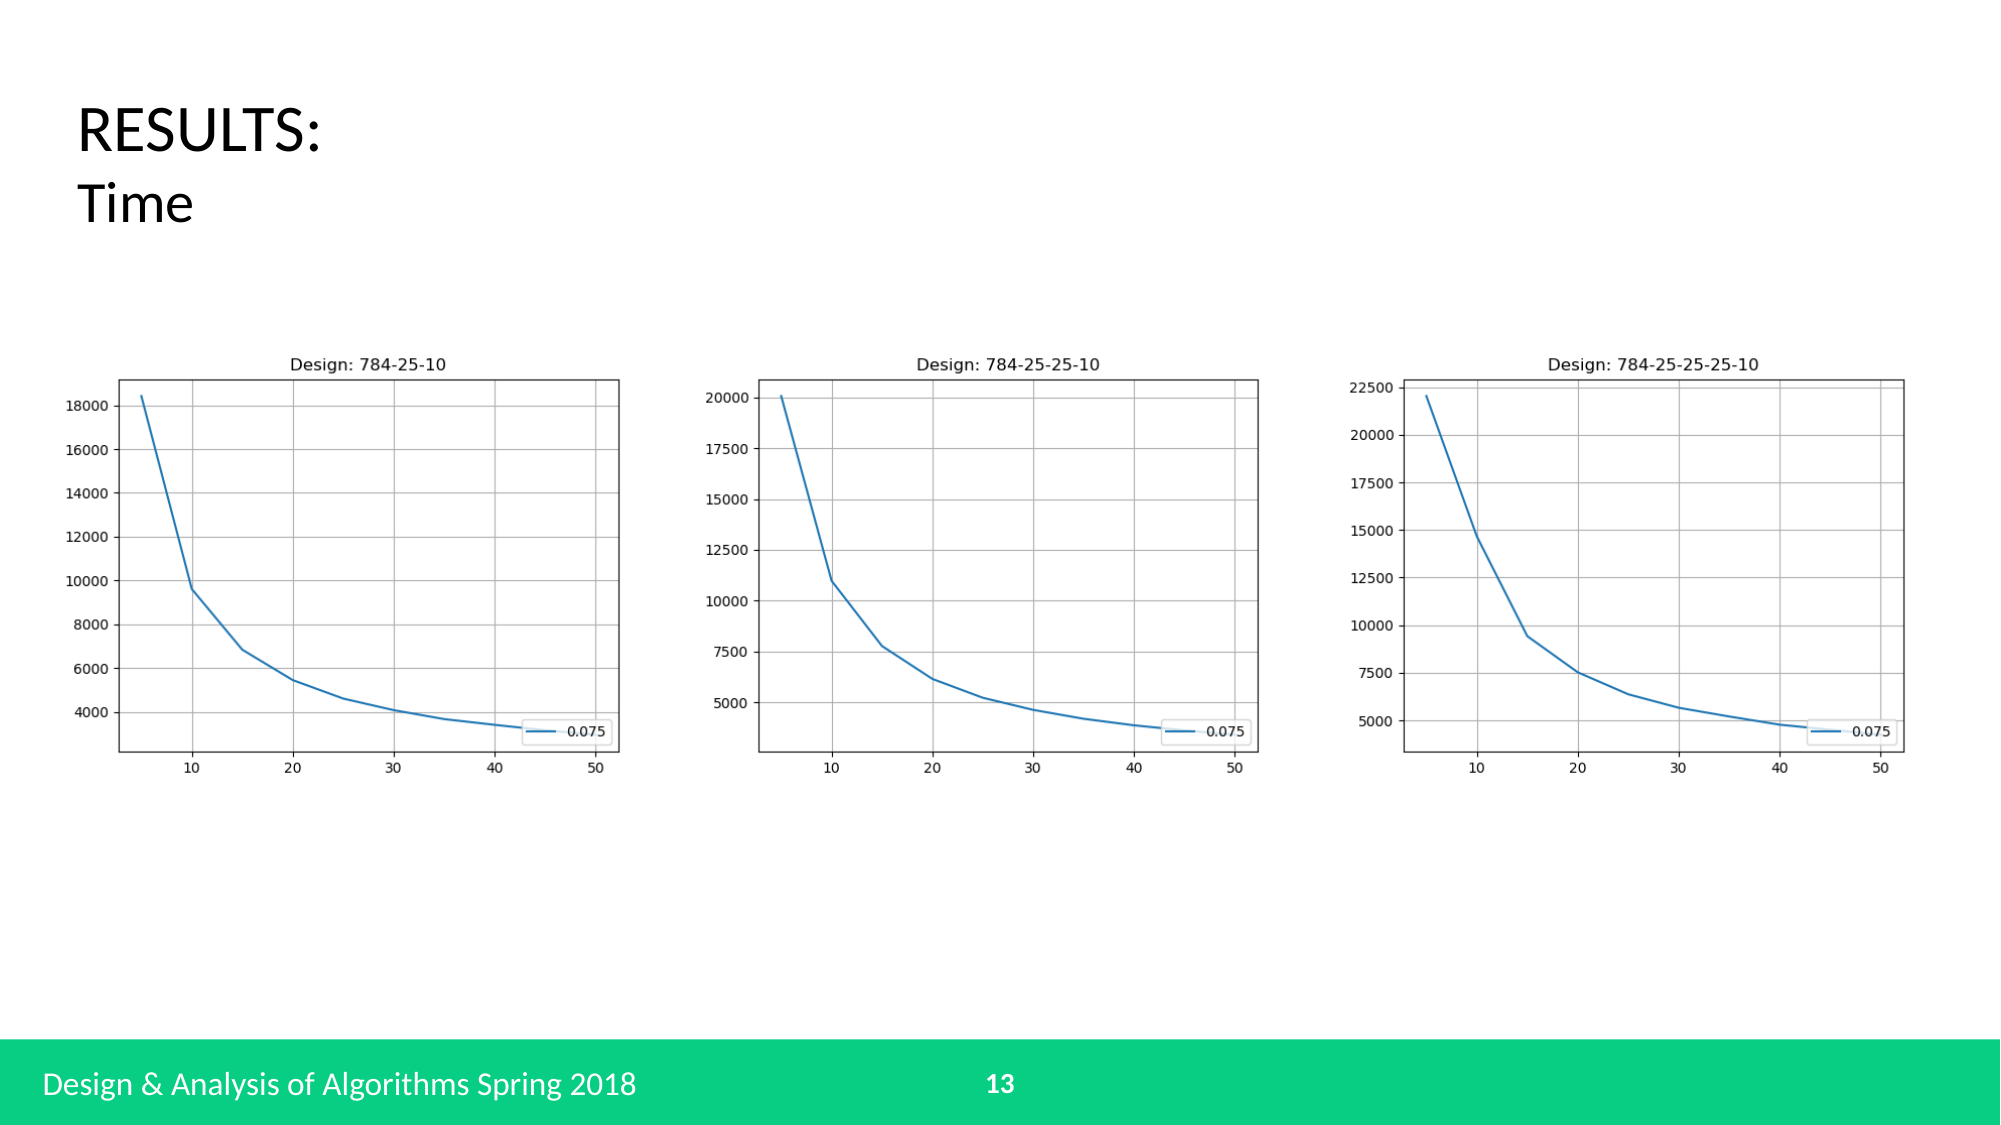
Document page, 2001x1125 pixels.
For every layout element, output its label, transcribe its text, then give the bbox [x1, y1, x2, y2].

footer 13 [918, 1052, 1082, 1113]
text_box Design & Analysis of Algorithms Spring 2018 [0, 1052, 683, 1112]
picture [1323, 321, 1968, 805]
text_box [0, 1038, 2000, 1125]
text_box RESULTS: Time [62, 77, 819, 242]
picture [38, 321, 1322, 805]
